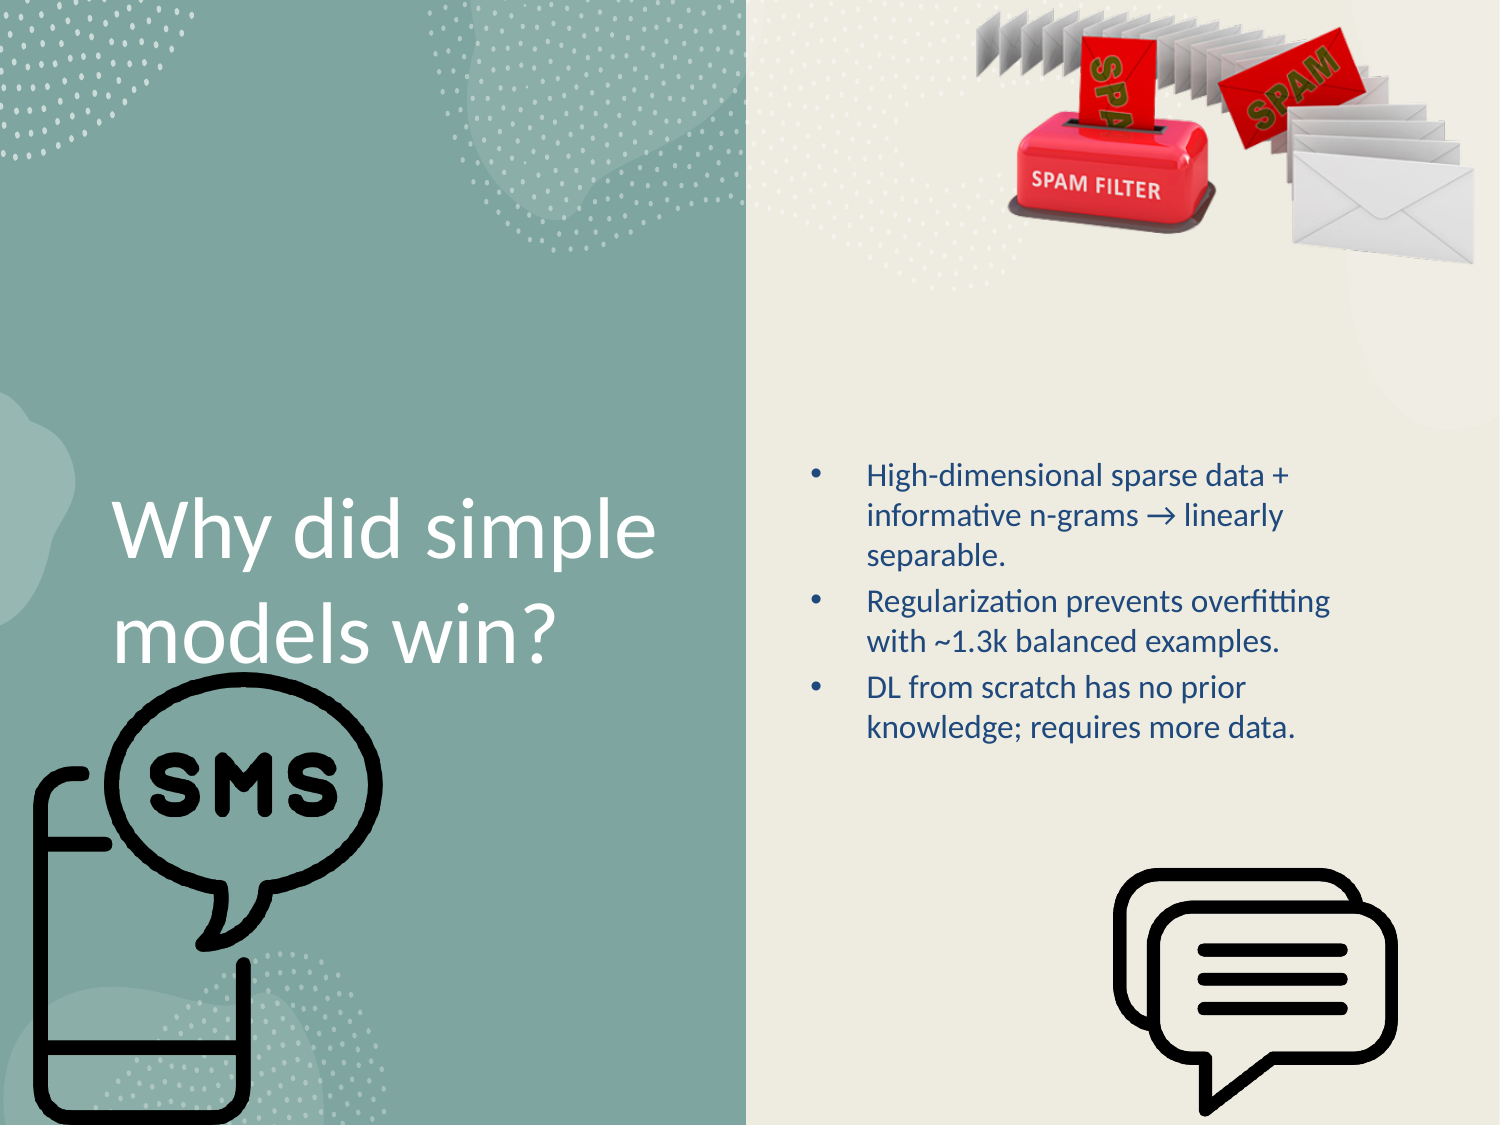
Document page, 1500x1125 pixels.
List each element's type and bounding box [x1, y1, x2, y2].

picture [1113, 849, 1398, 1125]
text_box [0, 0, 1500, 1125]
picture [0, 672, 434, 1125]
picture [913, 0, 1500, 285]
